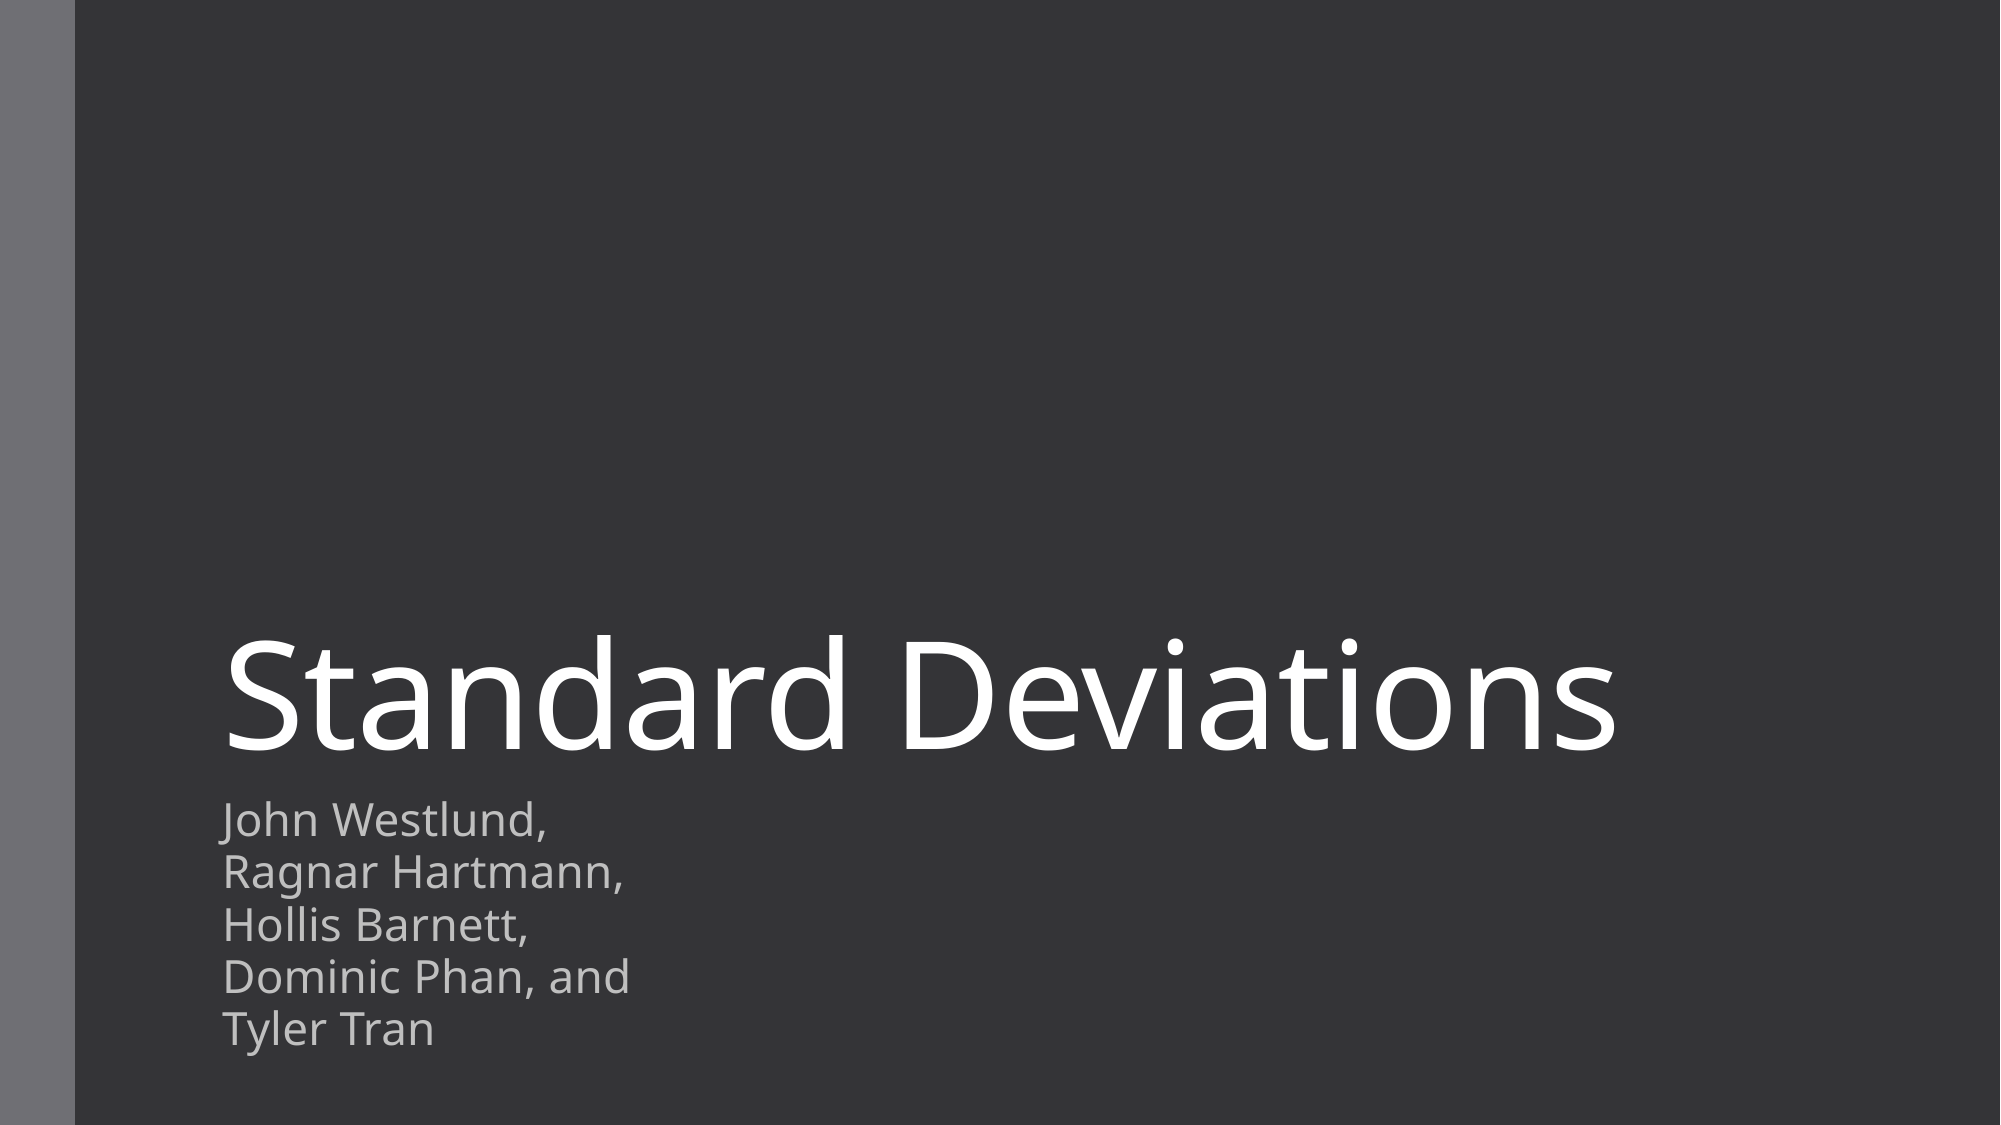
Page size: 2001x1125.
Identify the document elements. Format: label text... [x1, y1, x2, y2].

title Standard Deviations [206, 124, 1752, 787]
subtitle John Westlund, Ragnar Hartmann, Hollis Barnett, Dominic Phan, and Tyler Tran [206, 787, 1752, 1065]
